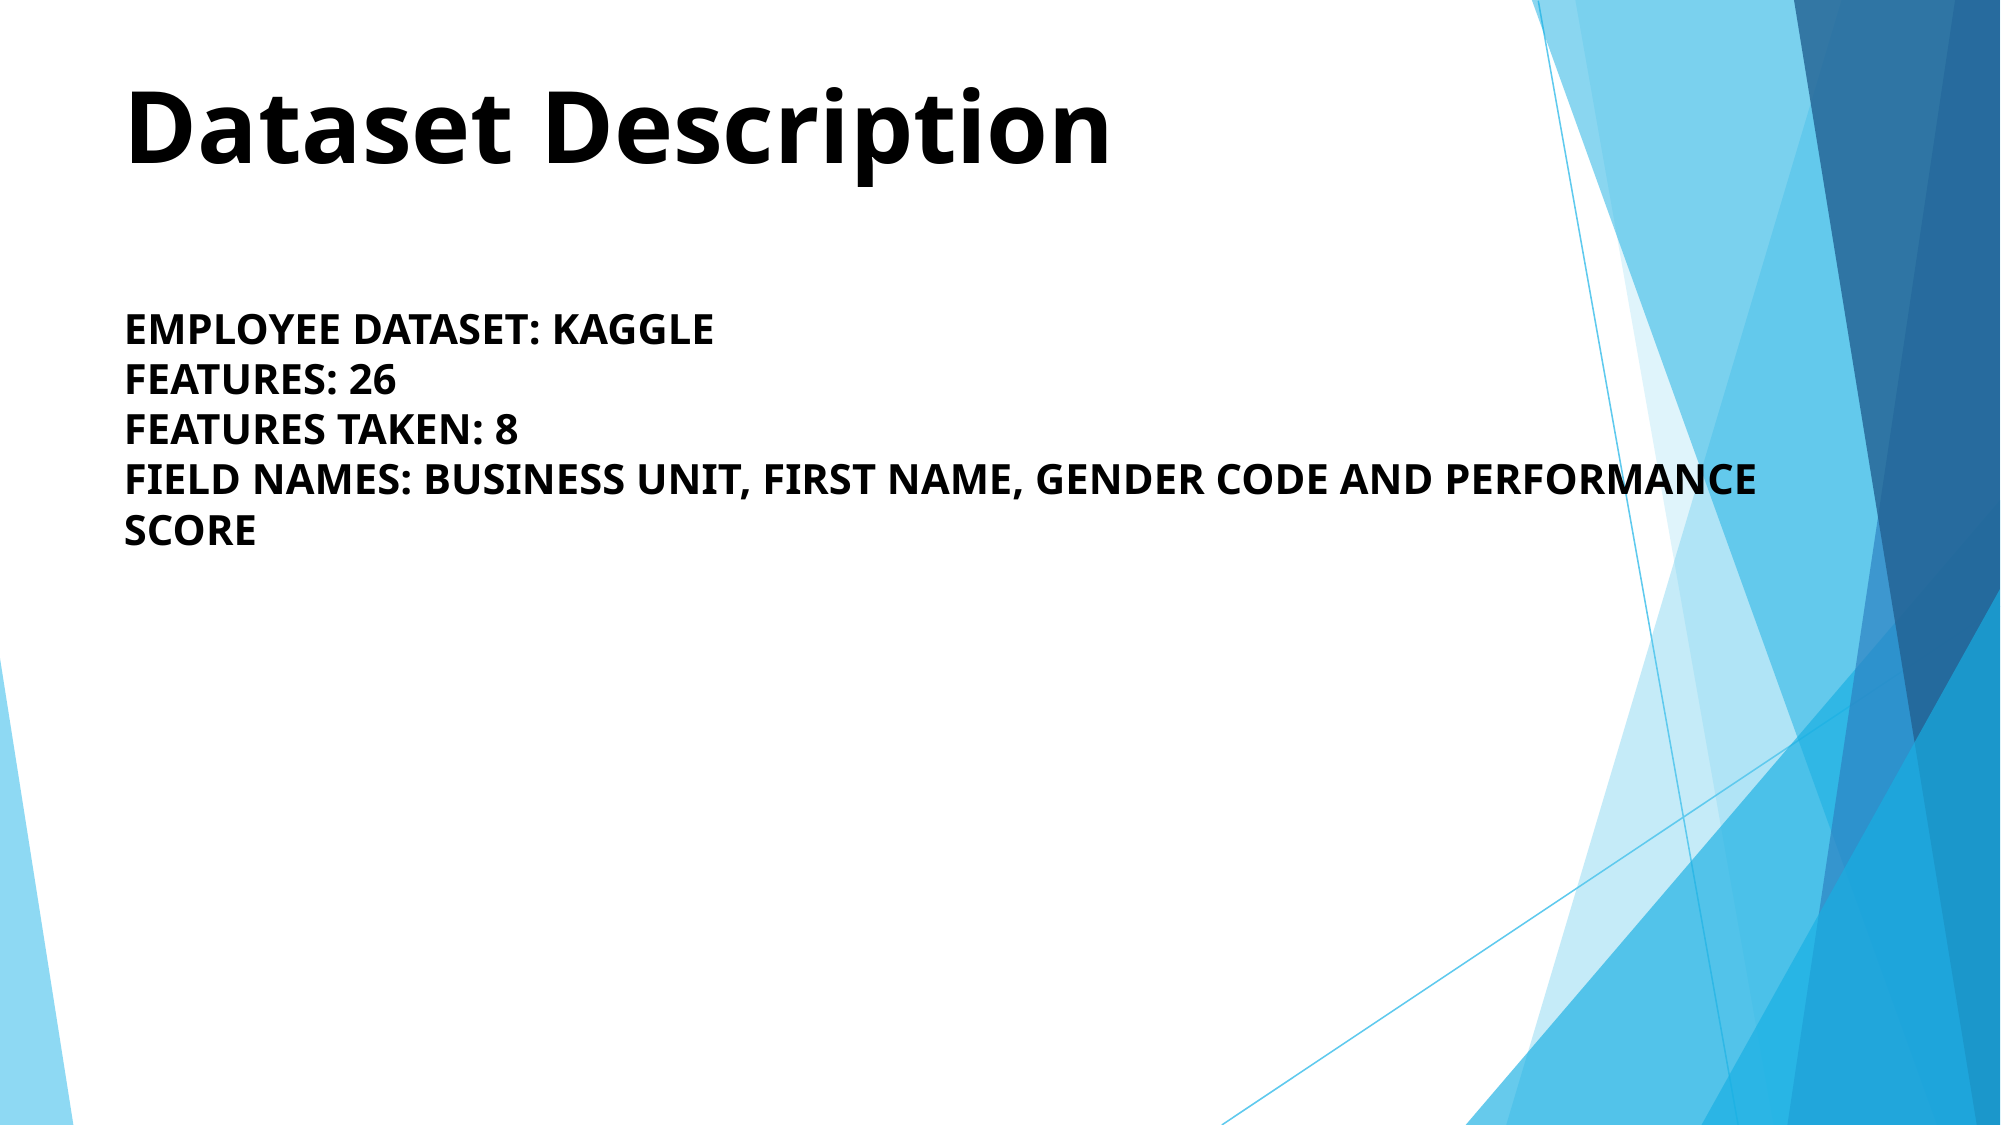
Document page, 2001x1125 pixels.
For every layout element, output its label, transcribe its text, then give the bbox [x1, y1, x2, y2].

title Dataset Description EMPLOYEE DATASET: KAGGLE FEATURES: 26 FEATURES TAKEN: 8 FIELD NAMES: BUSINESS UNIT, FIRST NAME, GENDER CODE AND PERFORMANCE SCORE [123, 63, 1877, 472]
